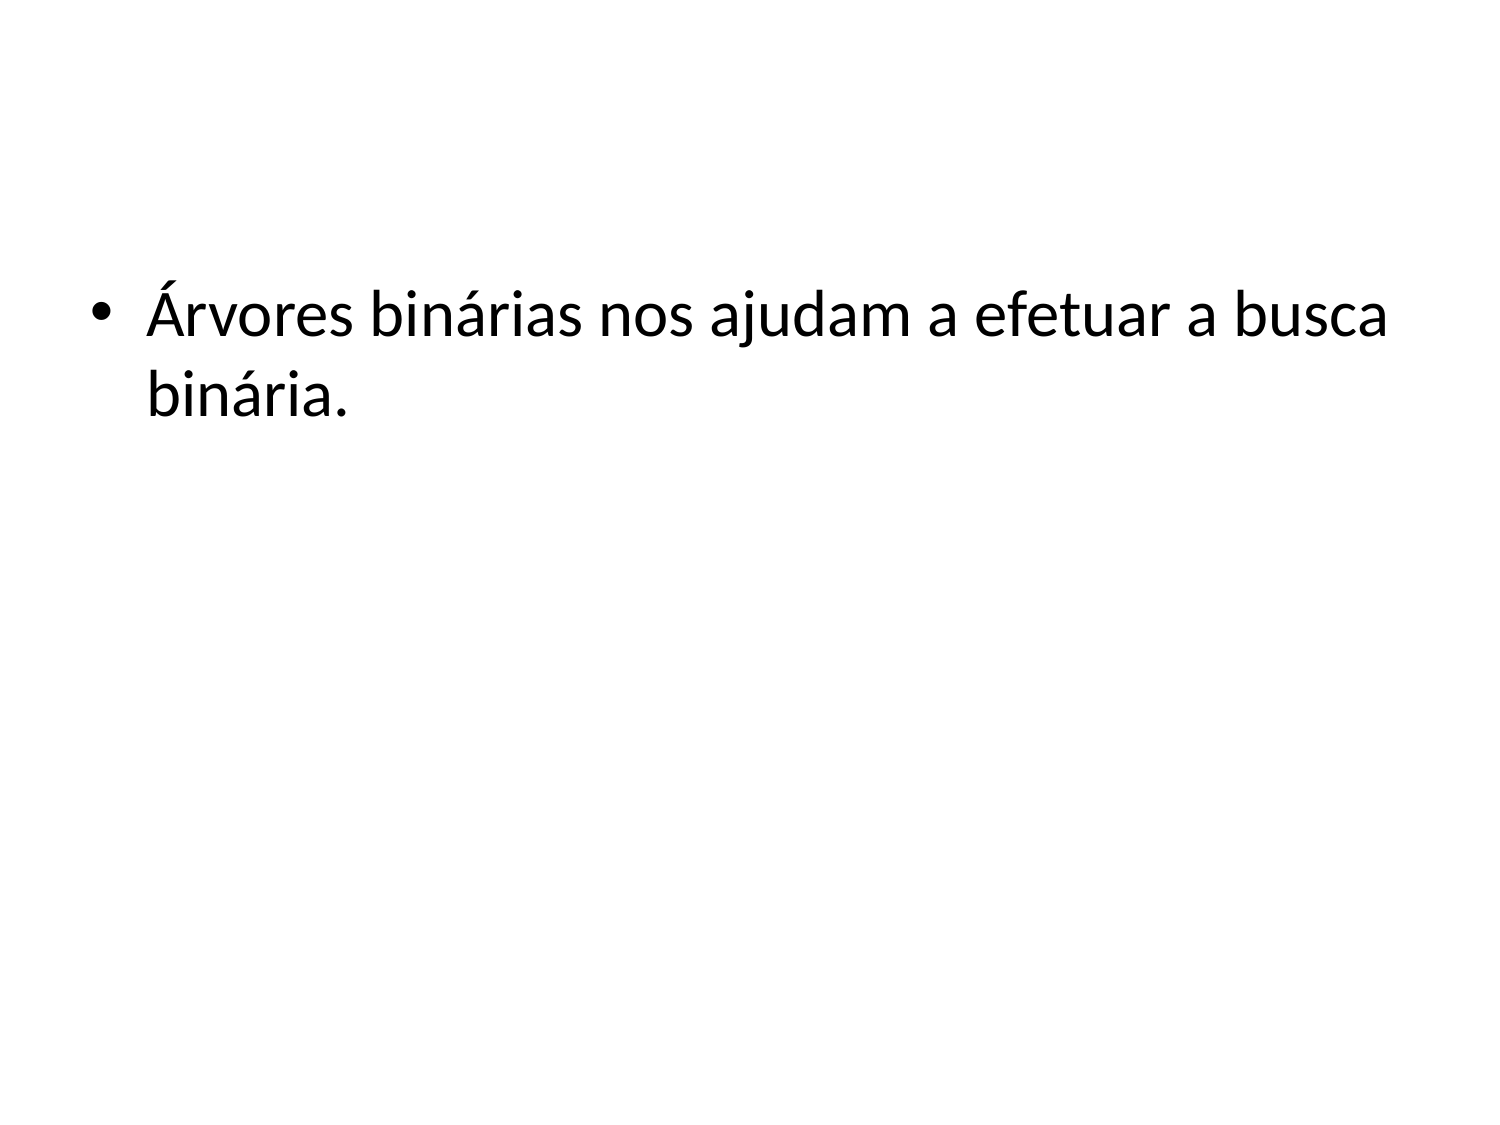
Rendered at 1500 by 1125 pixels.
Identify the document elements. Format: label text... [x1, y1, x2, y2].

list Árvores binárias nos ajudam a efetuar a busca binária. [75, 262, 1425, 1005]
